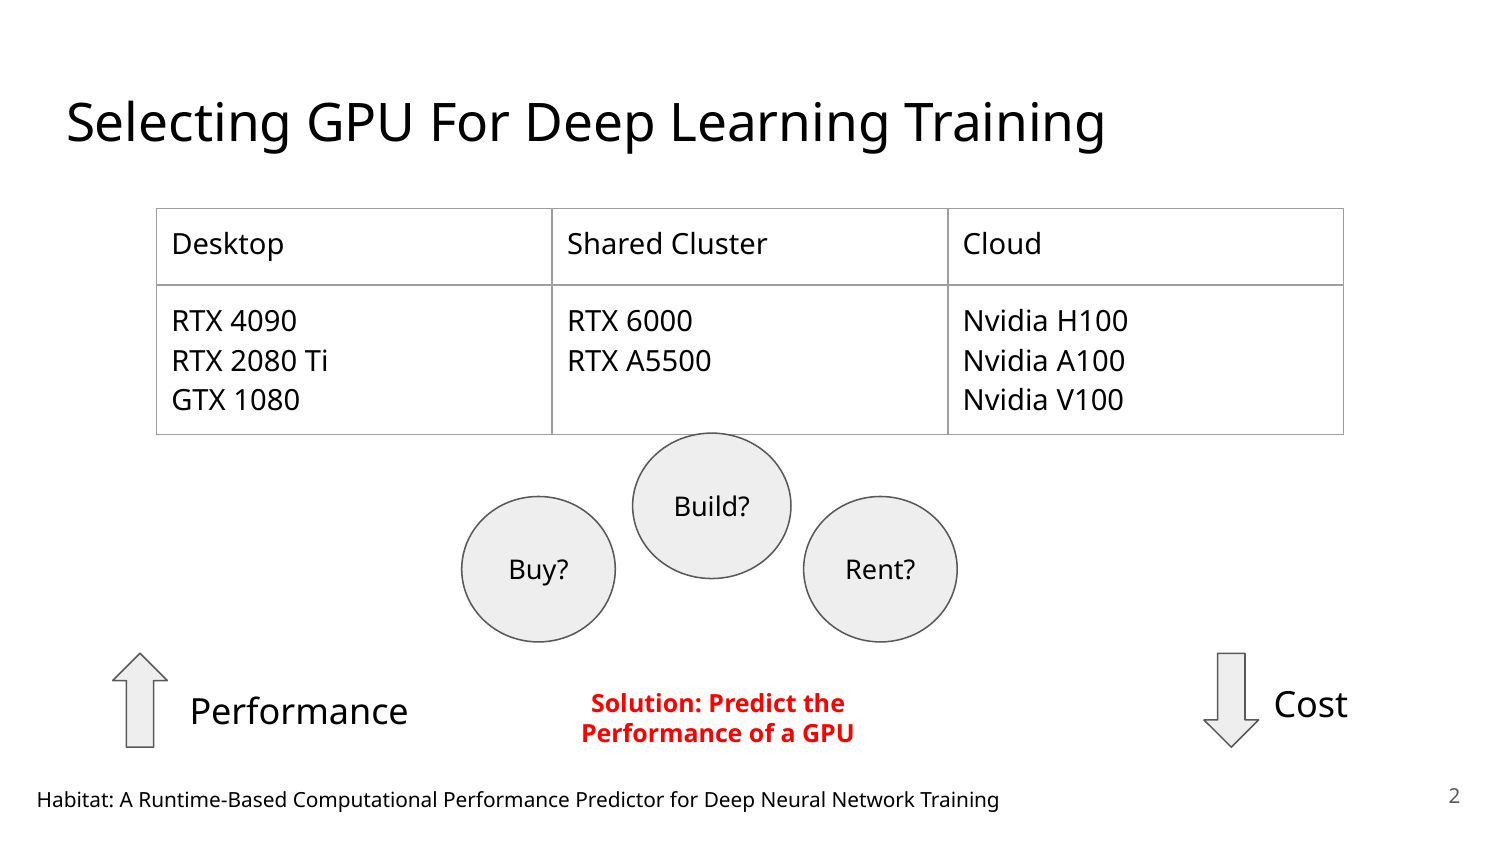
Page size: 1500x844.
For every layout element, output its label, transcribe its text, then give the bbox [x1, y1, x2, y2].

text_box [112, 653, 168, 748]
slide_number ‹#› [1409, 768, 1476, 827]
list Cost [1258, 660, 1383, 741]
text_box Rent? [803, 496, 958, 642]
text_box [1204, 653, 1259, 748]
table_cell Nvidia H100 Nvidia A100 Nvidia V100 [949, 286, 1343, 434]
table_header Shared Cluster [553, 209, 947, 284]
table_header Desktop [157, 209, 551, 284]
text_box Solution: Predict the Performance of a GPU [519, 672, 917, 760]
title Selecting GPU For Deep Learning Training [51, 72, 1449, 167]
table_header Cloud [949, 209, 1343, 284]
table_cell RTX 6000 RTX A5500 [553, 286, 947, 434]
text_box Build? [632, 433, 791, 579]
text_box Buy? [461, 496, 616, 642]
table_cell RTX 4090 RTX 2080 Ti GTX 1080 [157, 286, 551, 434]
list Performance [174, 667, 442, 748]
